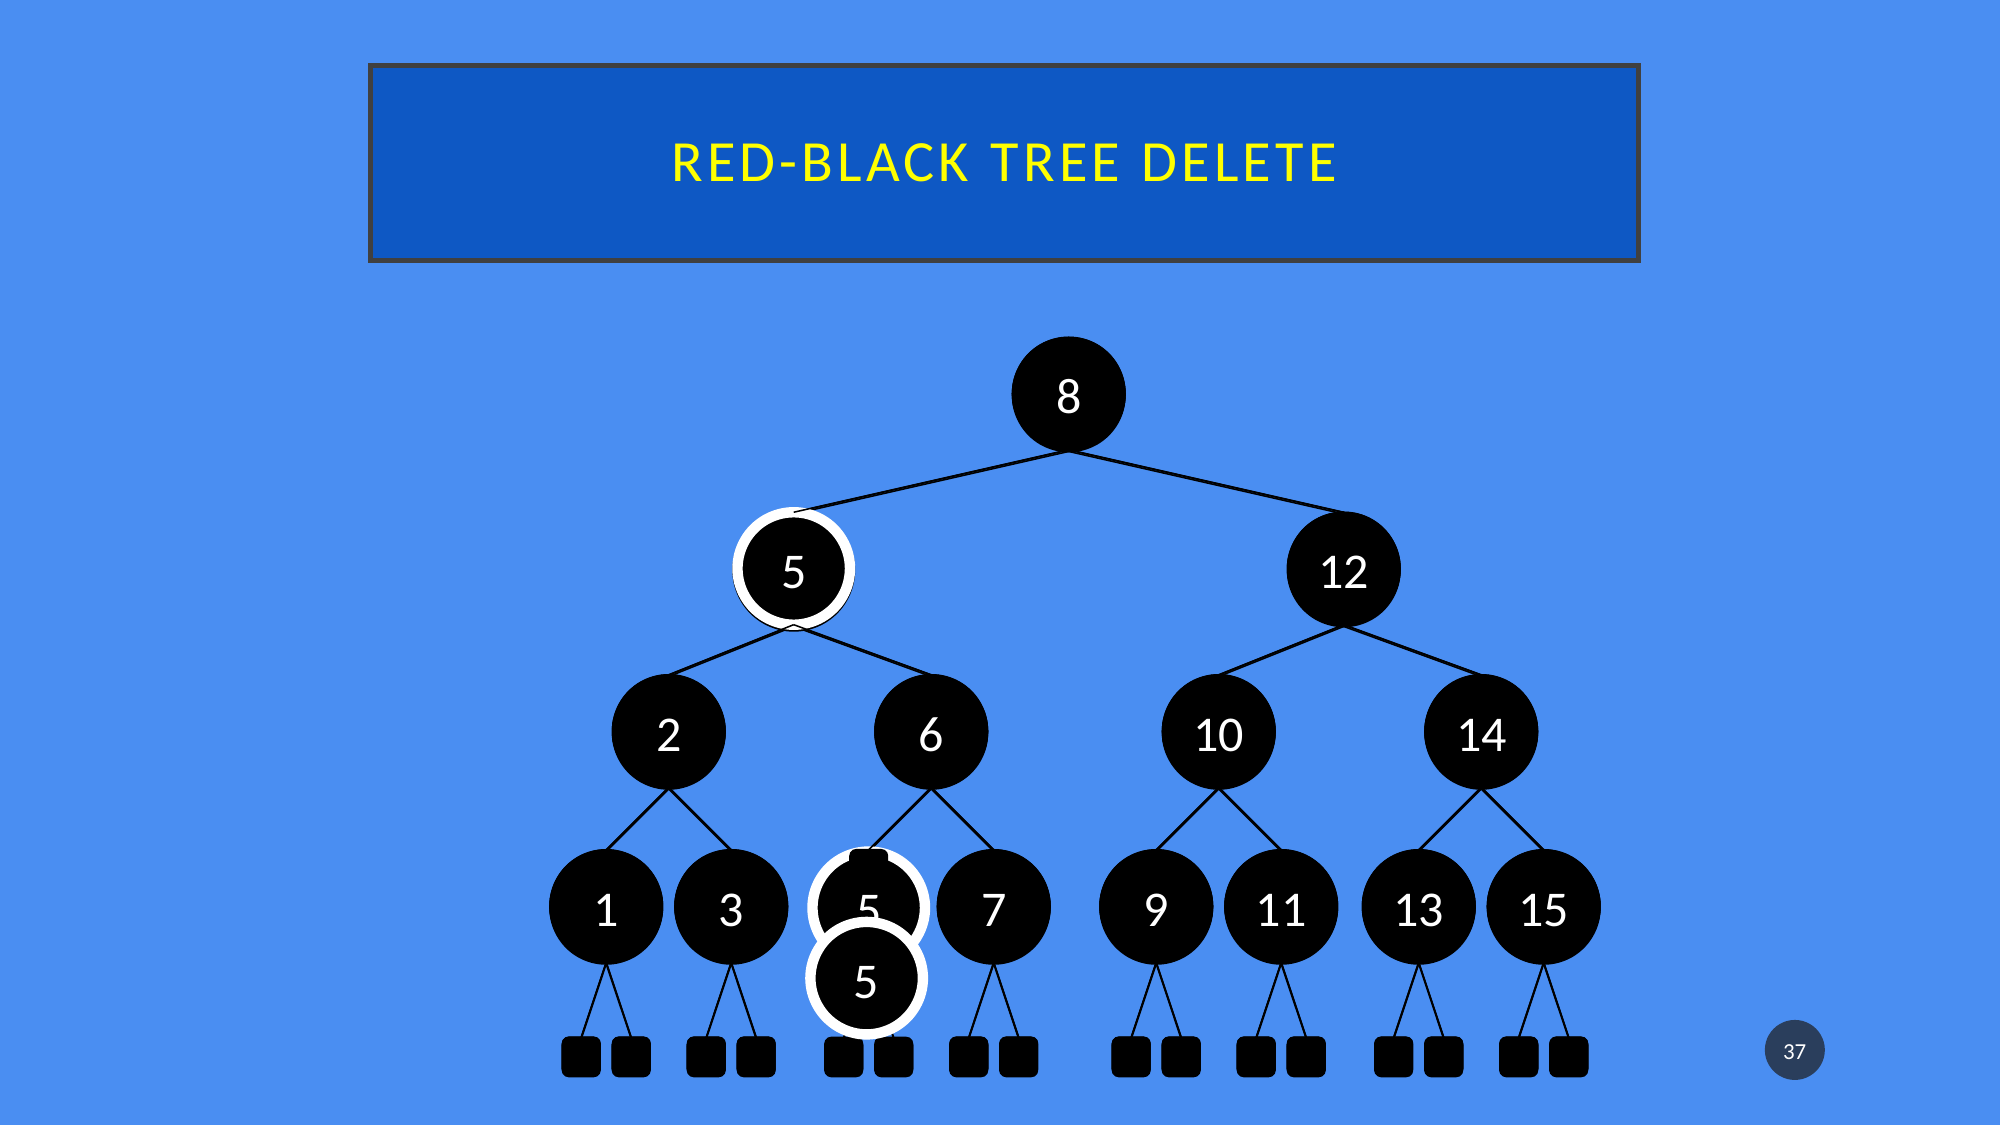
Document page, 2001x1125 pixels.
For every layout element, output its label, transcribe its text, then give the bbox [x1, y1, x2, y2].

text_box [549, 337, 1600, 1075]
slide_number 37 [1764, 1019, 1825, 1080]
title Red-black tree delete [368, 63, 1641, 263]
